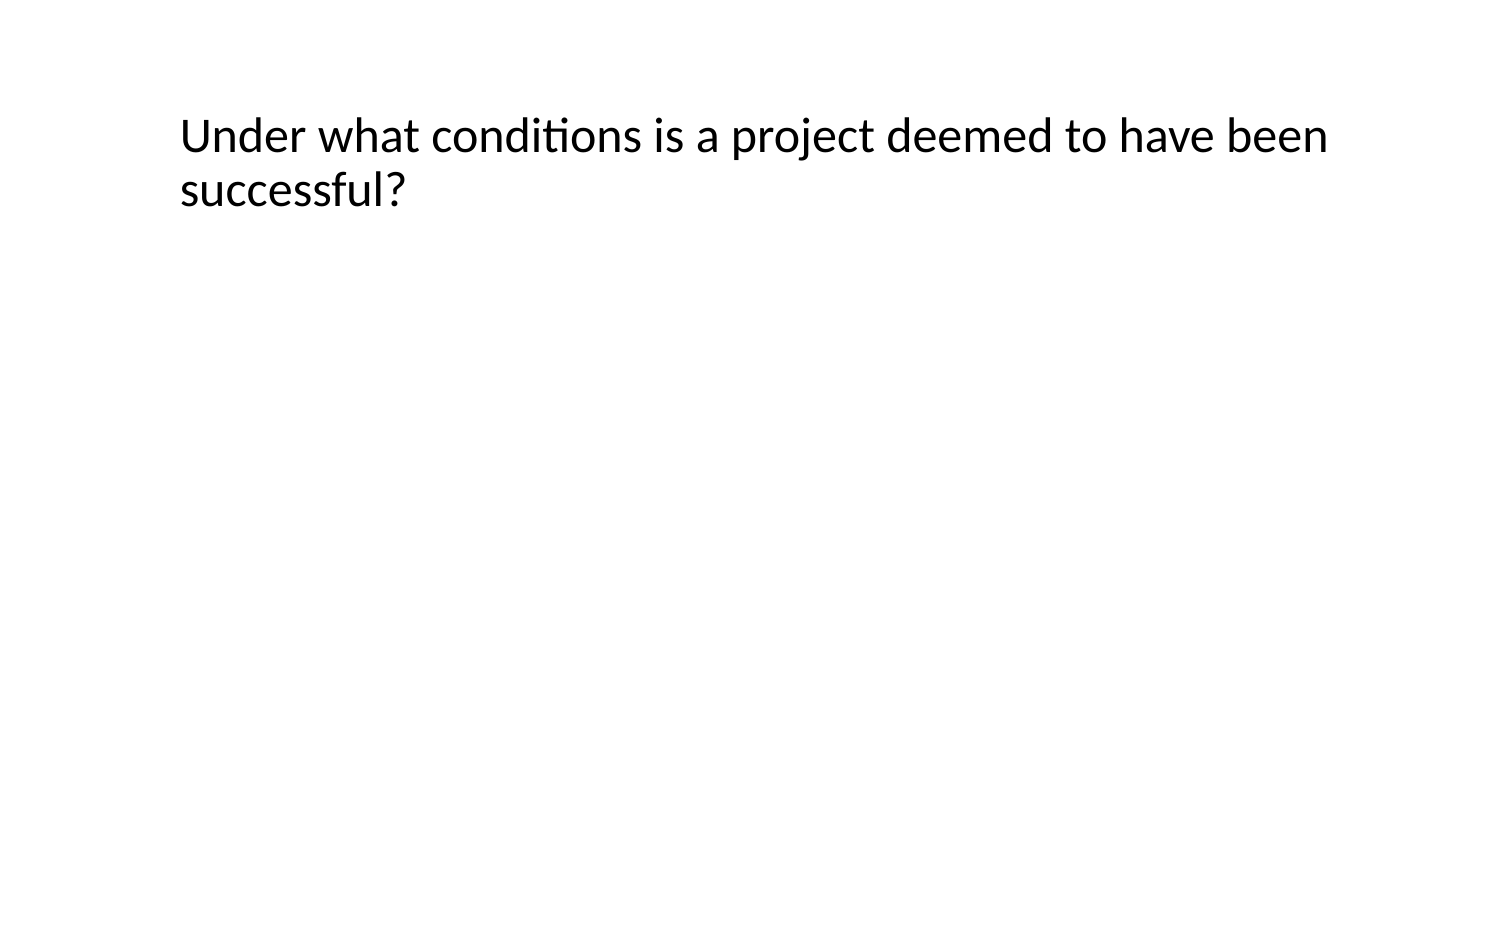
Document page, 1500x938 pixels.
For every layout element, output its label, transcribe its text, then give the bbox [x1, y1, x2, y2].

title Project Success [161, 100, 1399, 501]
list Under what conditions is a project deemed to have been successful? [164, 63, 1396, 264]
